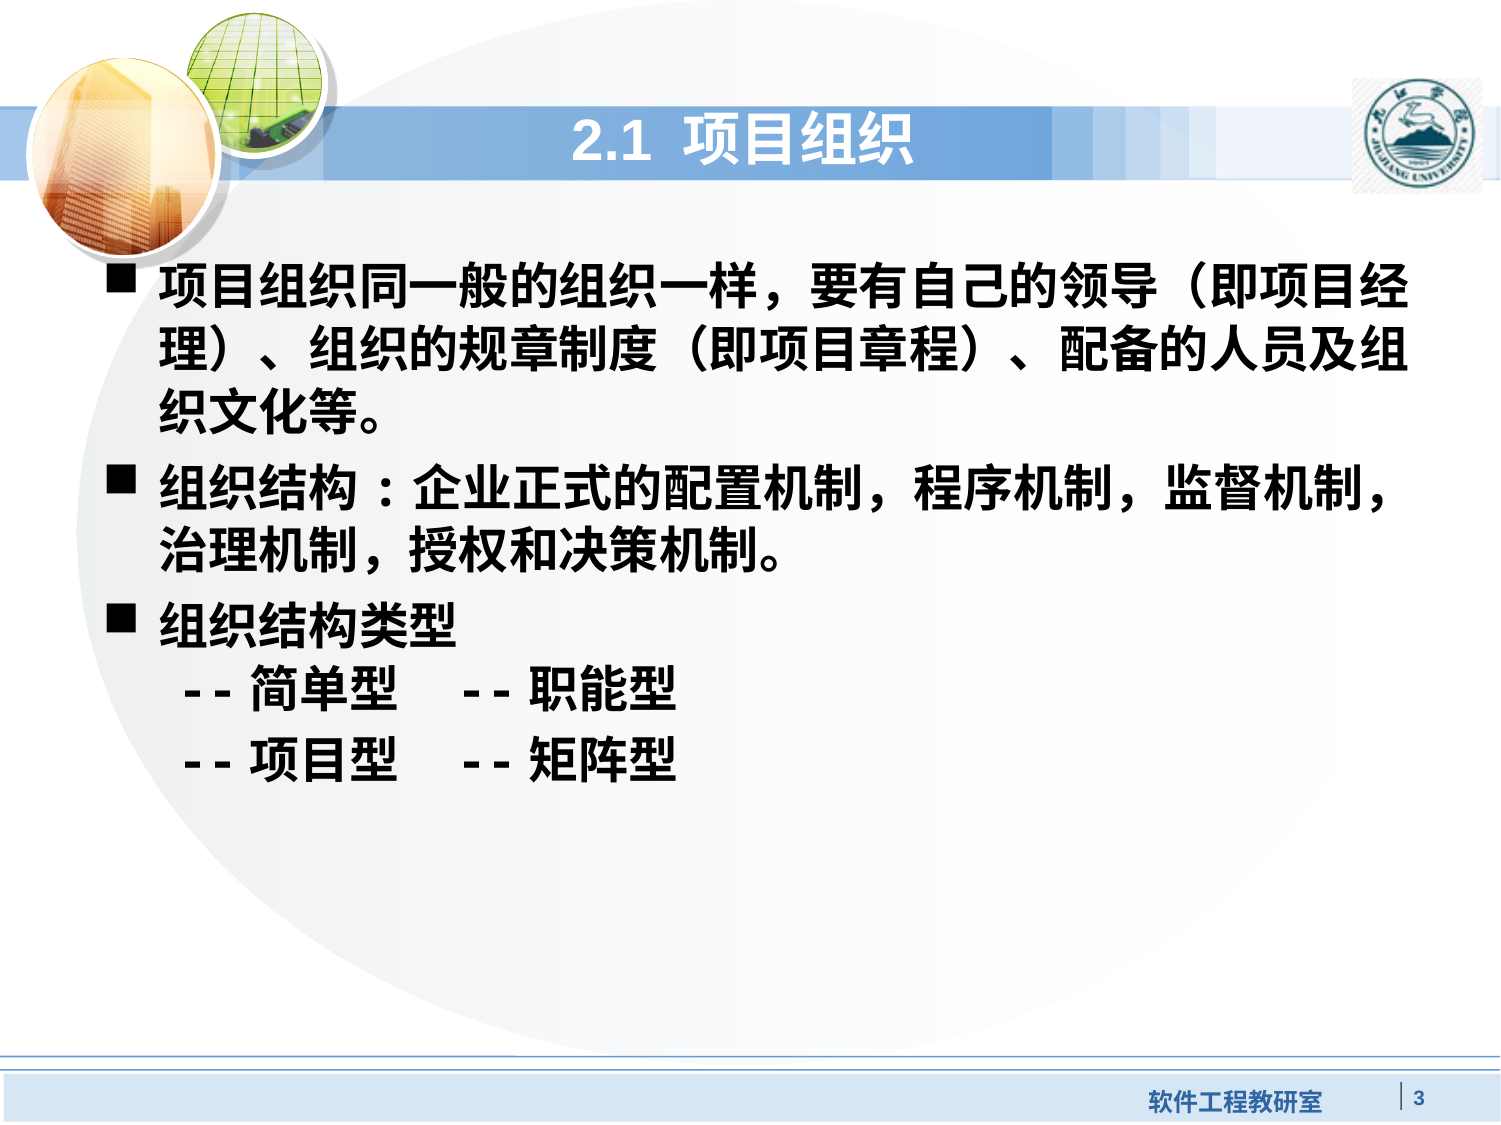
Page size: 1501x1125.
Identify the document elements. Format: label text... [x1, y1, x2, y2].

title 2.1 项目组织 [0, 78, 1501, 205]
picture [32, 205, 214, 255]
list 项目组织同一般的组织一样，要有自己的领导（即项目经理）、组织的规章制度（即项目章程）、配备的人员及组织文化等。 组织结构:企业正式的配置机制，程序机制，监督机制，治理机制，授权和决策机制。 组织结构类型 --简单型 --职能型 --项目型 --矩阵型 [87, 244, 1451, 809]
picture [32, 14, 321, 78]
